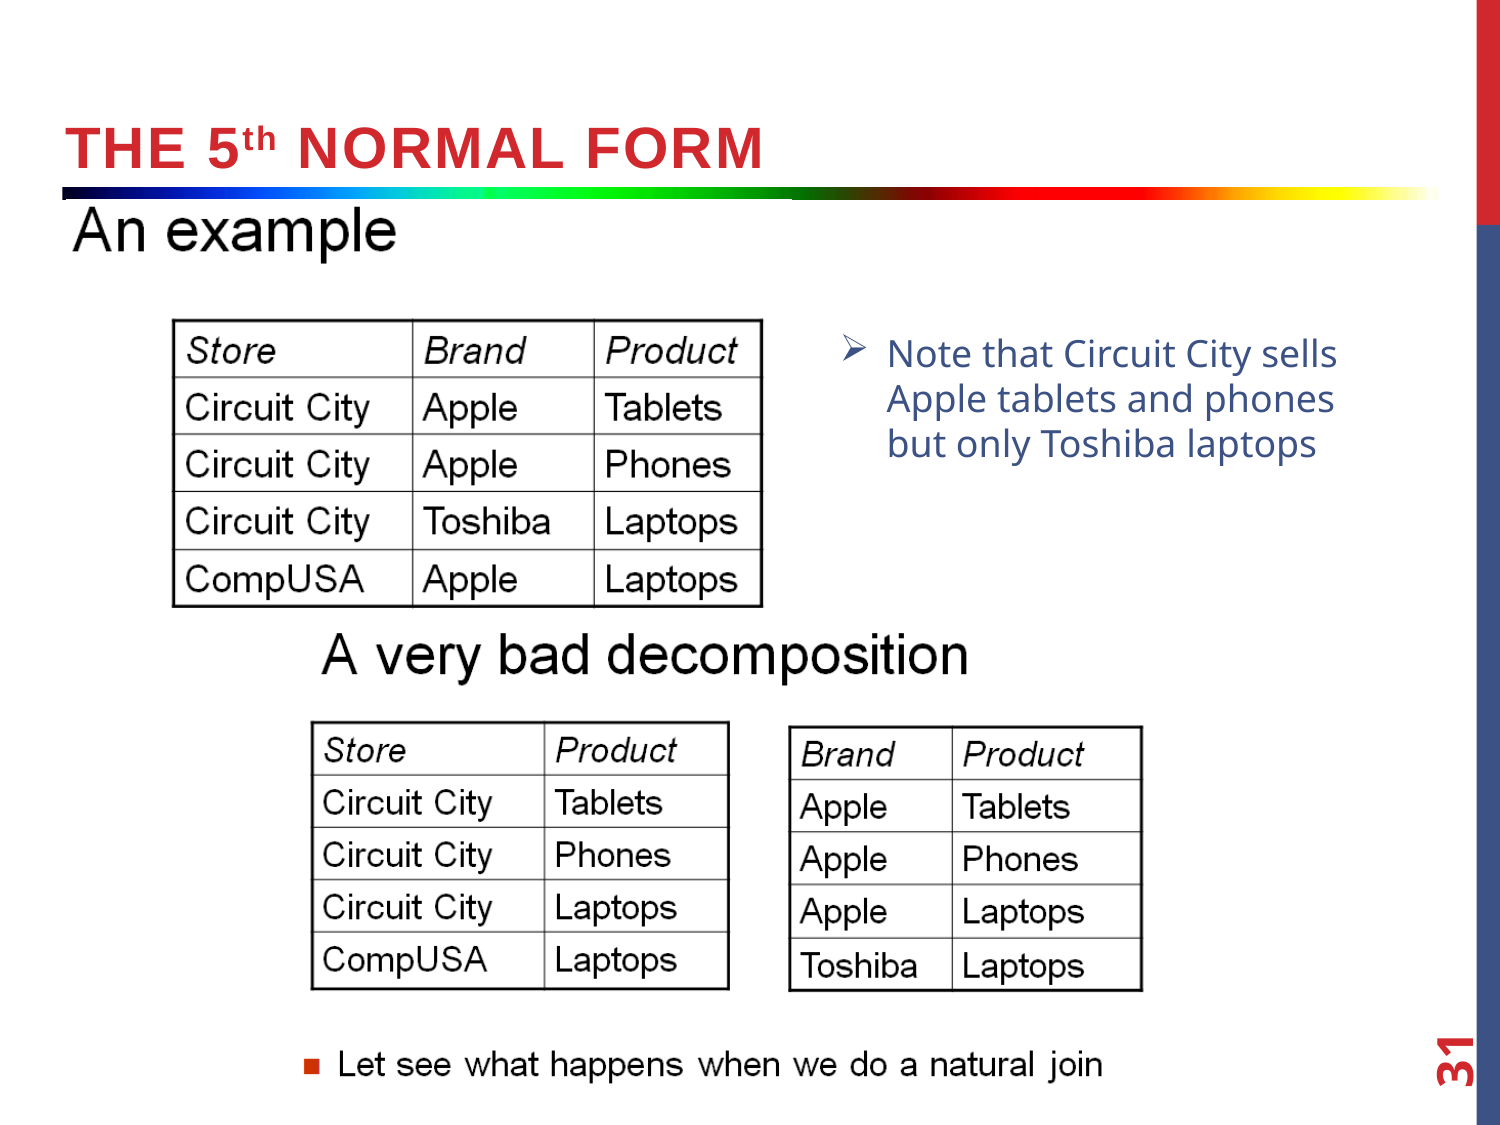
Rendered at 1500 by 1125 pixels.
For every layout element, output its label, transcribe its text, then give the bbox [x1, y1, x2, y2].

text_box Note that Circuit City sells Apple tablets and phones but only Toshiba laptops [825, 322, 1375, 473]
slide_number 31 [1427, 887, 1488, 1104]
text_box the 5th normal form [49, 87, 1313, 188]
picture [62, 187, 1438, 1108]
